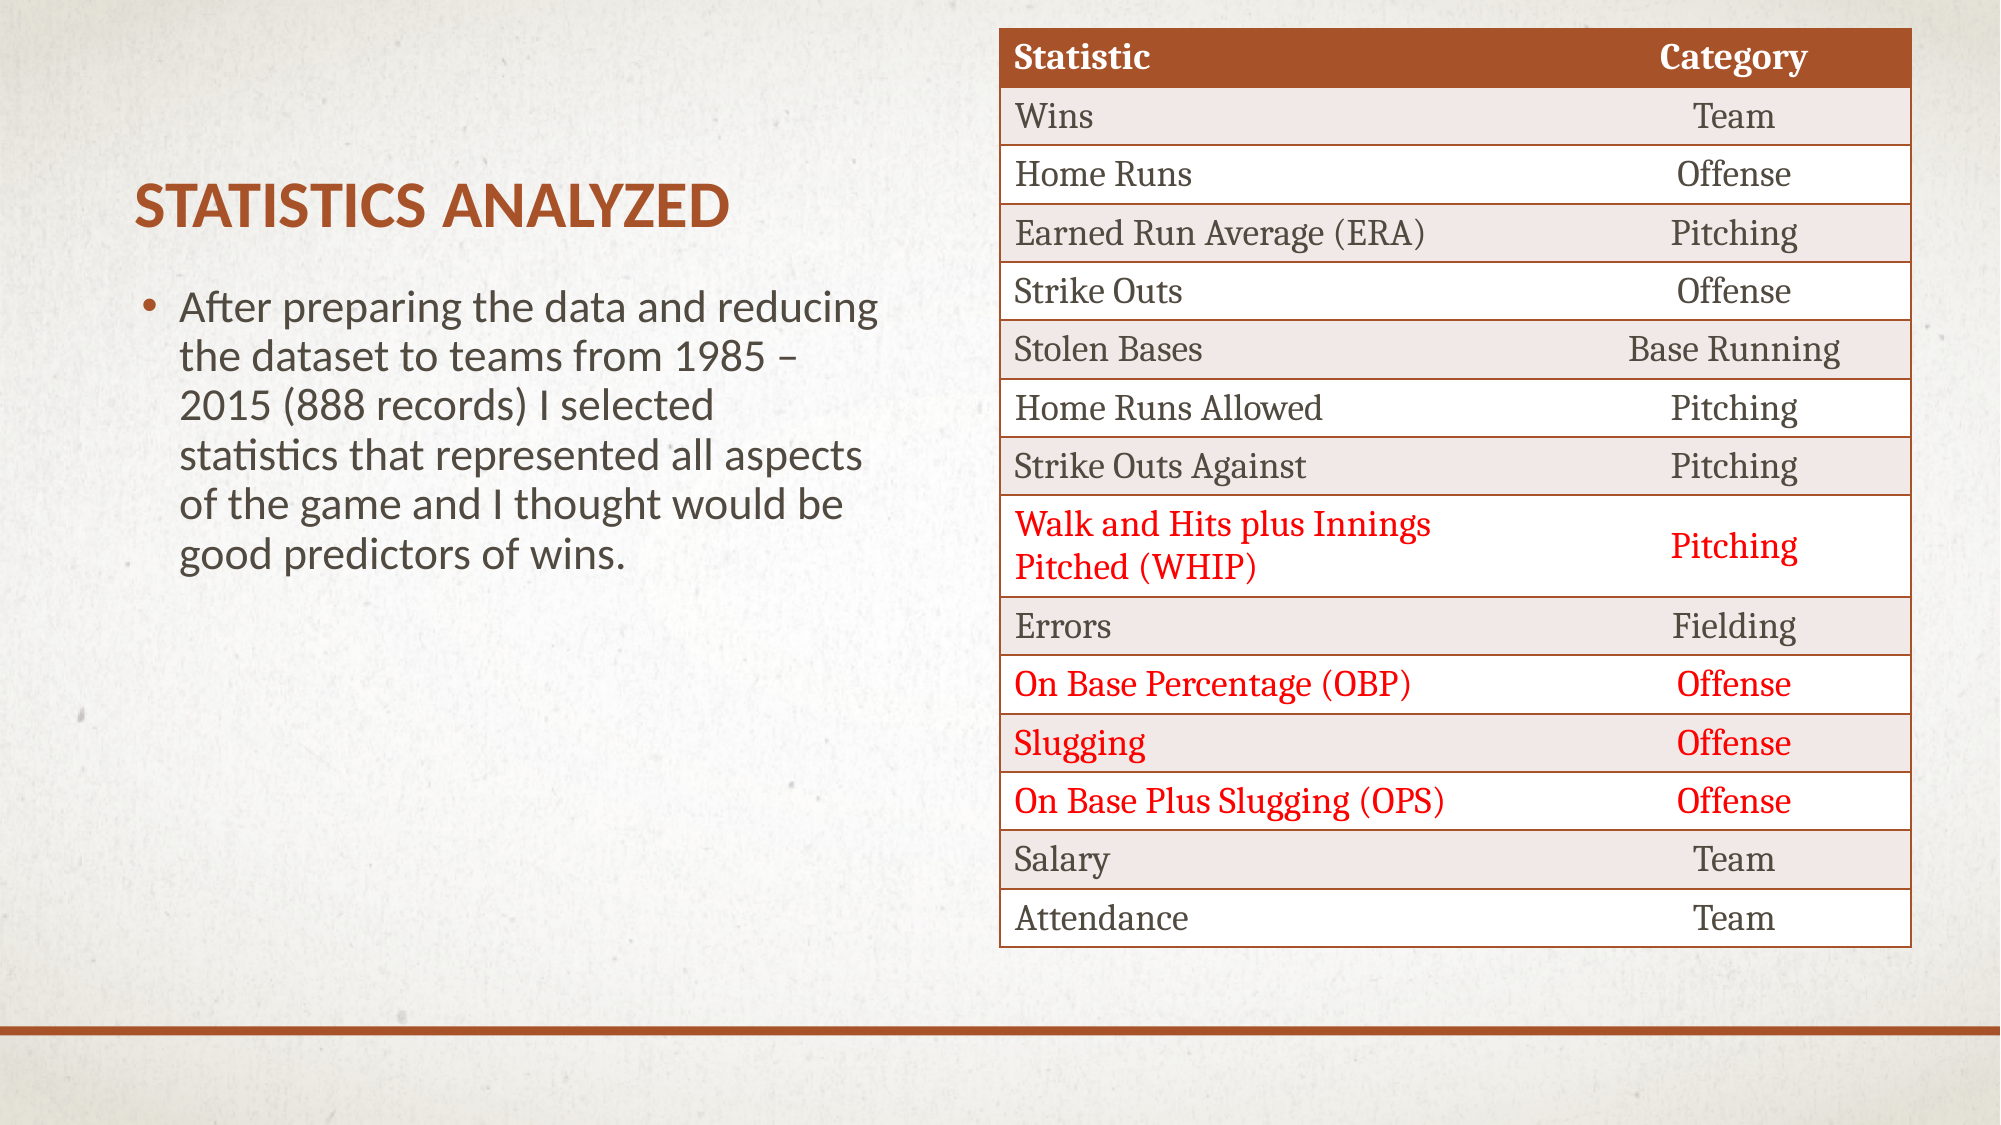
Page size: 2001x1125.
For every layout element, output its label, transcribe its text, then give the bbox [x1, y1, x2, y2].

table_cell Offense [1558, 773, 1910, 829]
table_cell Team [1558, 88, 1910, 144]
table_cell Base Running [1558, 321, 1910, 378]
table_cell Errors [1001, 598, 1558, 654]
title Statistics Analyzed [119, 62, 999, 250]
table_header Statistic [1001, 29, 1558, 86]
table_cell Slugging [1001, 715, 1558, 771]
table_cell Offense [1558, 263, 1910, 319]
list After preparing the data and reducing the dataset to teams from 1985 – 2015 (888 records) I selected statistics that represented all aspects of the game and I thought would be good predictors of wins. [119, 275, 895, 845]
table_cell Stolen Bases [1001, 321, 1558, 378]
table_cell Pitching [1558, 205, 1910, 261]
table_cell On Base Plus Slugging (OPS) [1001, 773, 1558, 829]
table_cell Home Runs [1001, 146, 1558, 203]
table_cell Offense [1558, 715, 1910, 771]
table_cell Team [1558, 890, 1910, 946]
table_cell Team [1558, 831, 1910, 888]
picture [0, 0, 2001, 1125]
table_cell Wins [1001, 88, 1558, 144]
table_cell Strike Outs [1001, 263, 1558, 319]
table_cell Walk and Hits plus Innings Pitched (WHIP) [1001, 496, 1558, 596]
table_cell Pitching [1558, 496, 1910, 596]
table_cell Offense [1558, 146, 1910, 203]
table_cell Fielding [1558, 598, 1910, 654]
table_cell Salary [1001, 831, 1558, 888]
table_cell Pitching [1558, 438, 1910, 494]
table_cell Earned Run Average (ERA) [1001, 205, 1558, 261]
table_cell Offense [1558, 656, 1910, 713]
table_header Category [1558, 29, 1910, 86]
table_cell Strike Outs Against [1001, 438, 1558, 494]
table_cell On Base Percentage (OBP) [1001, 656, 1558, 713]
table_cell Pitching [1558, 380, 1910, 436]
table_cell Home Runs Allowed [1001, 380, 1558, 436]
table_cell Attendance [1001, 890, 1558, 946]
